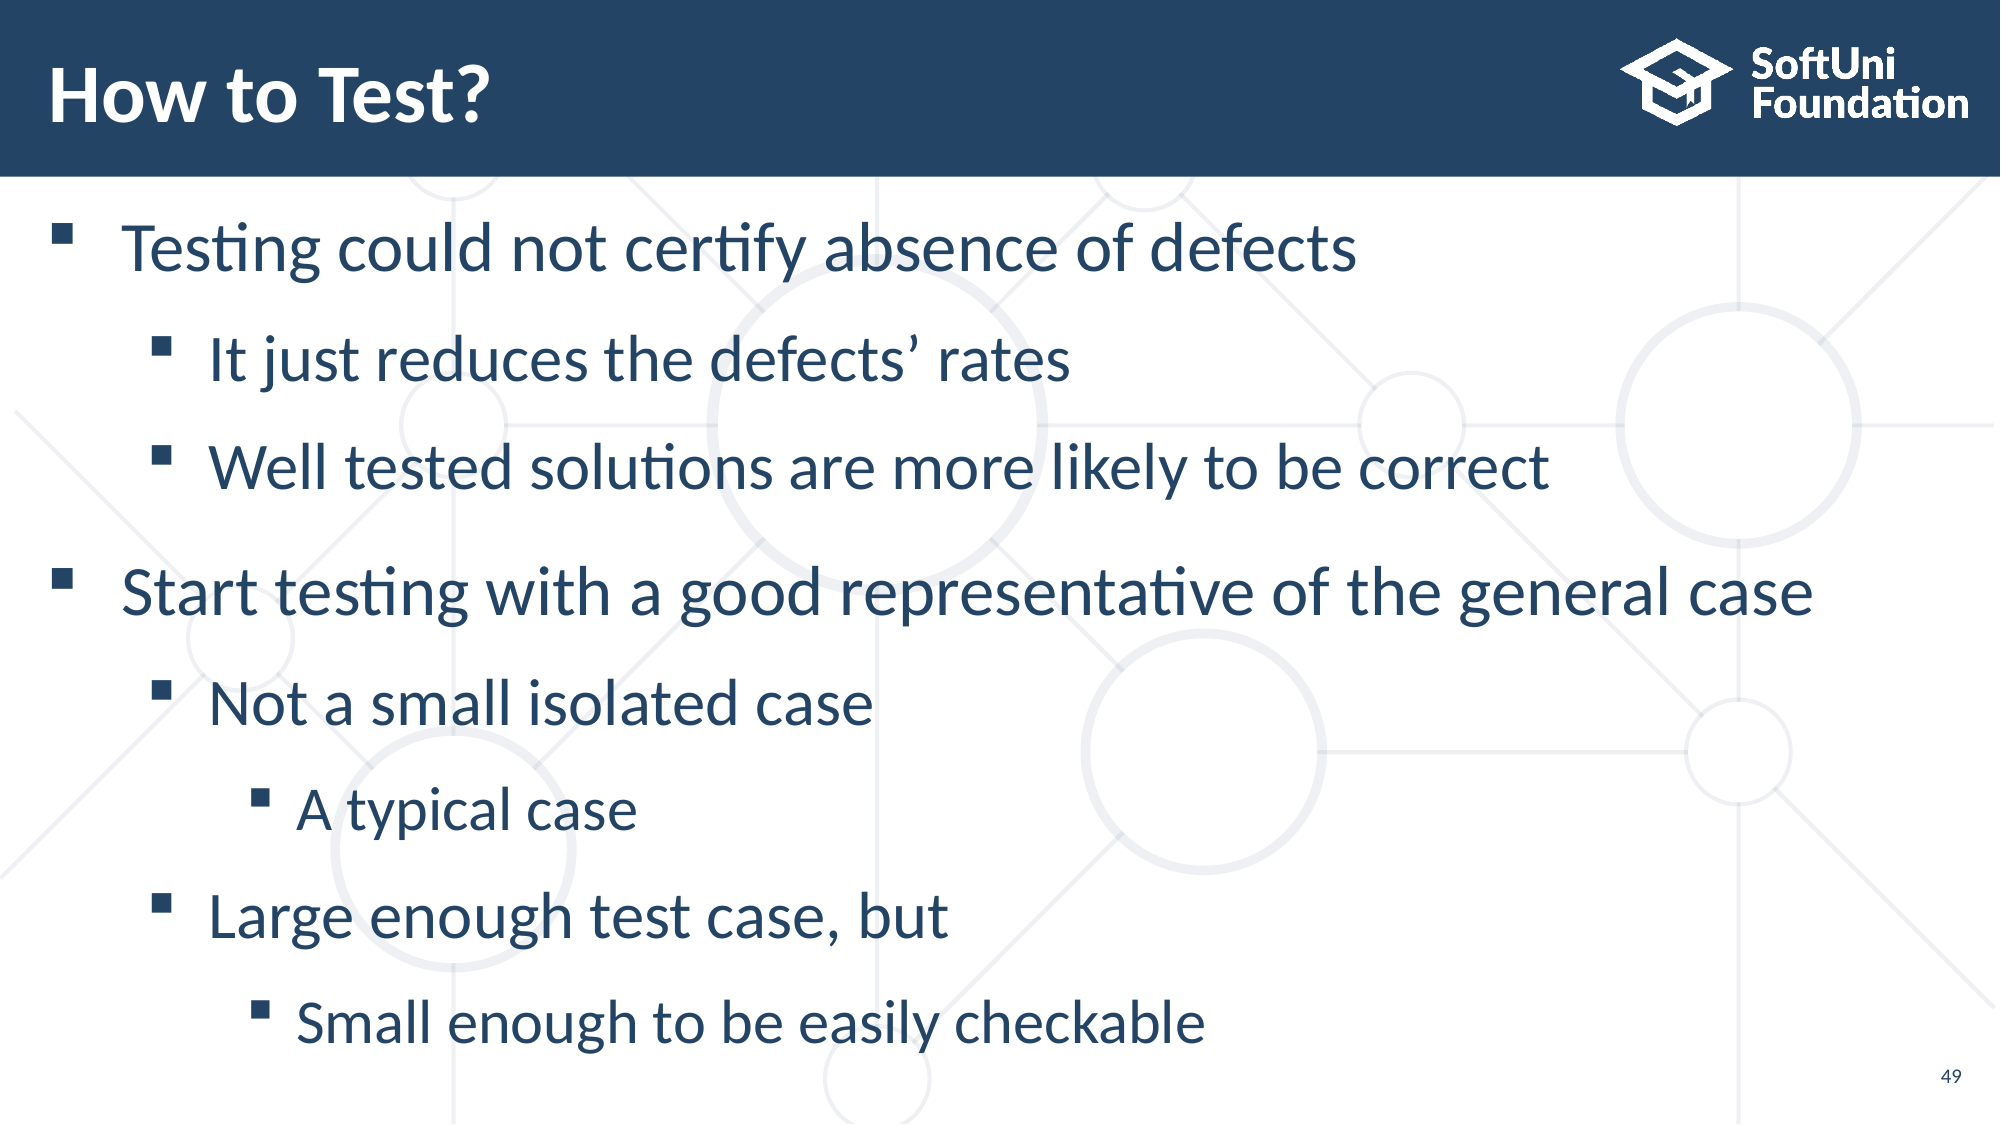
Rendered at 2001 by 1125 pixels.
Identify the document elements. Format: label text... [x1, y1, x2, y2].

picture [1619, 38, 1968, 126]
text_box Testing could not certify absence of defects It just reduces the defects’ rates Well tested solutions are more likely to be correct Start testing with a good representative of the general case Not a small isolated case A typical case Large enough test case, but Small enough to be easily checkable [31, 188, 1950, 1103]
title How to Test? [31, 16, 1591, 162]
slide_number 49 [1950, 1049, 1968, 1101]
